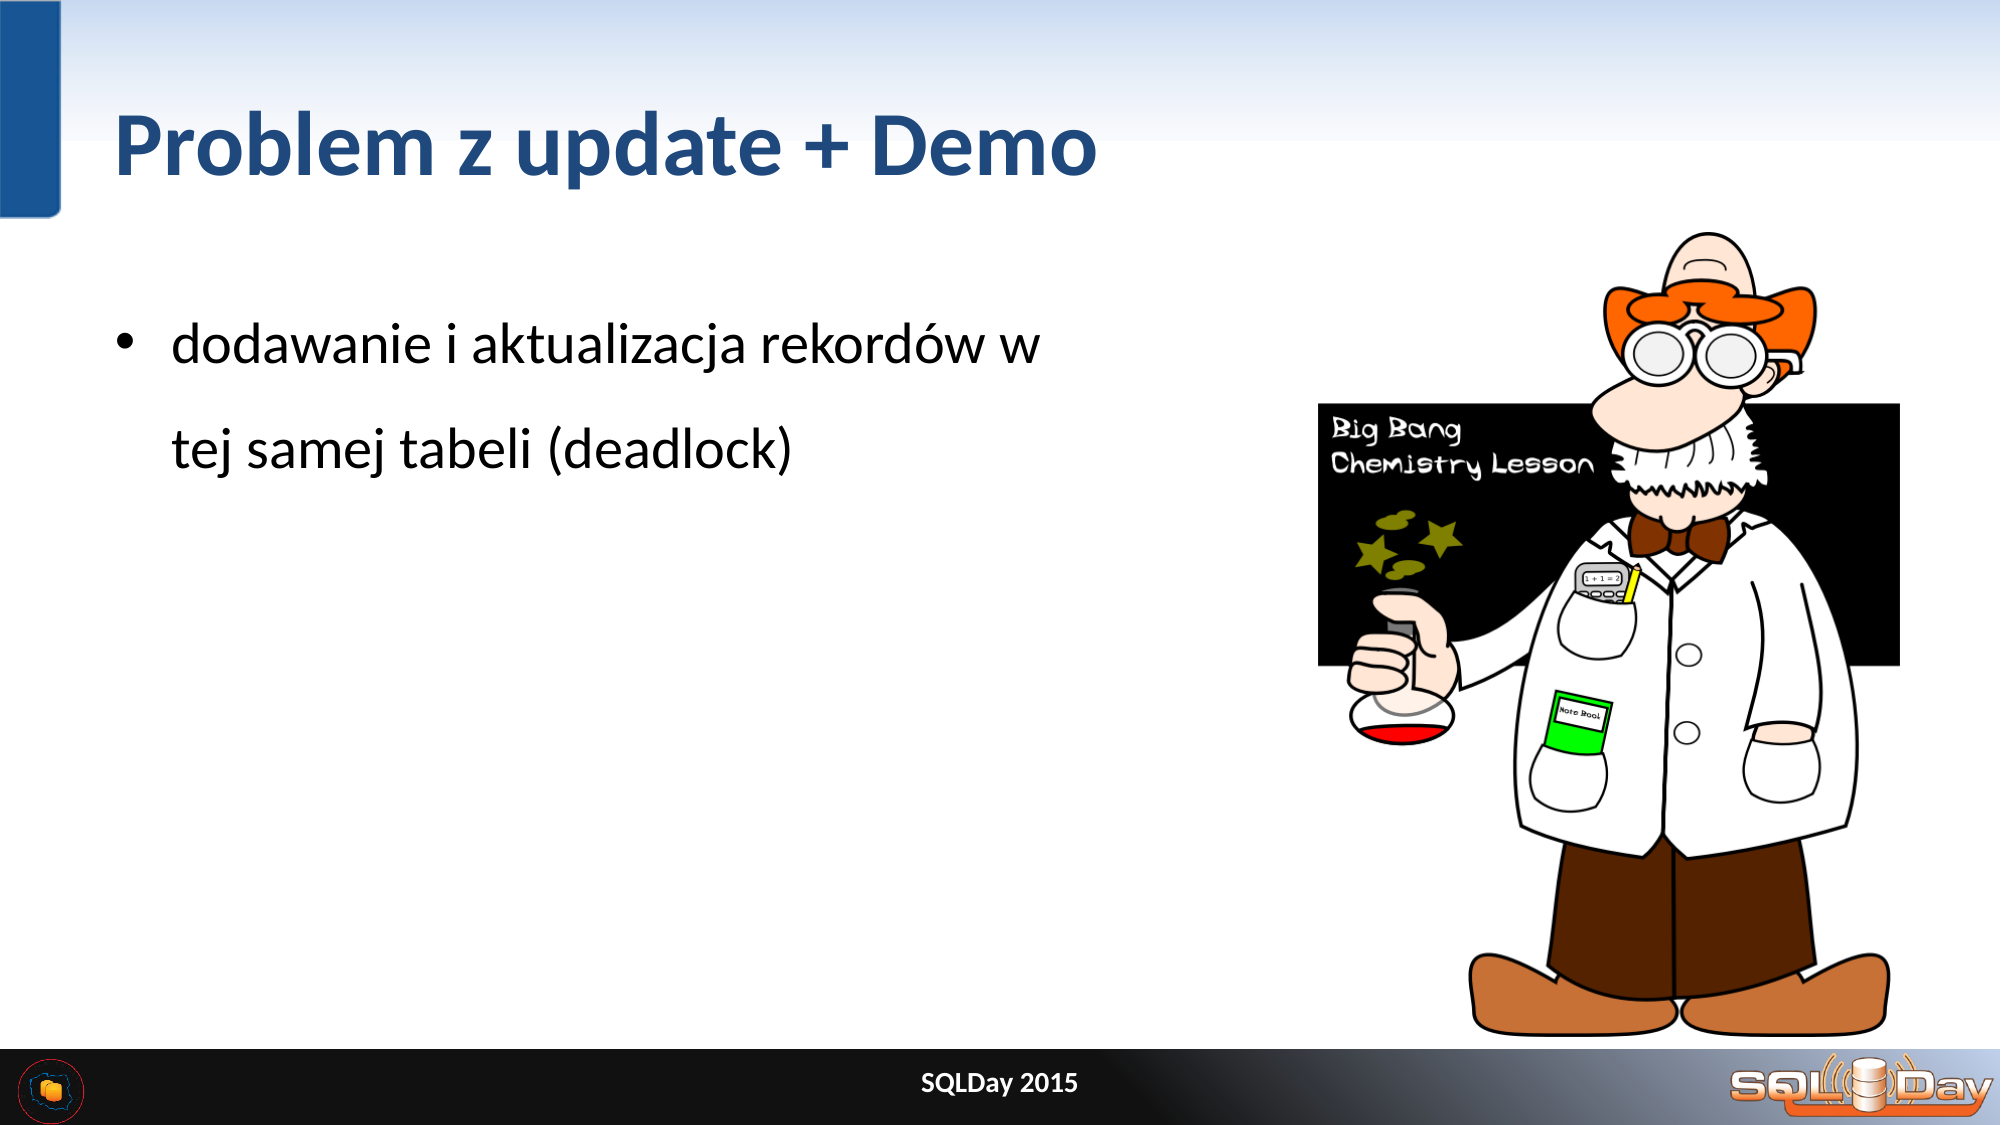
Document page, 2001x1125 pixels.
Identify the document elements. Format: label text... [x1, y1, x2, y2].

picture [1318, 232, 1901, 1038]
picture [16, 1057, 85, 1125]
title Problem z update + Demo [99, 45, 1900, 233]
picture [1730, 1053, 1994, 1117]
picture [0, 0, 62, 219]
list dodawanie i aktualizacja rekordów w tej samej tabeli (deadlock) [99, 262, 1095, 1005]
